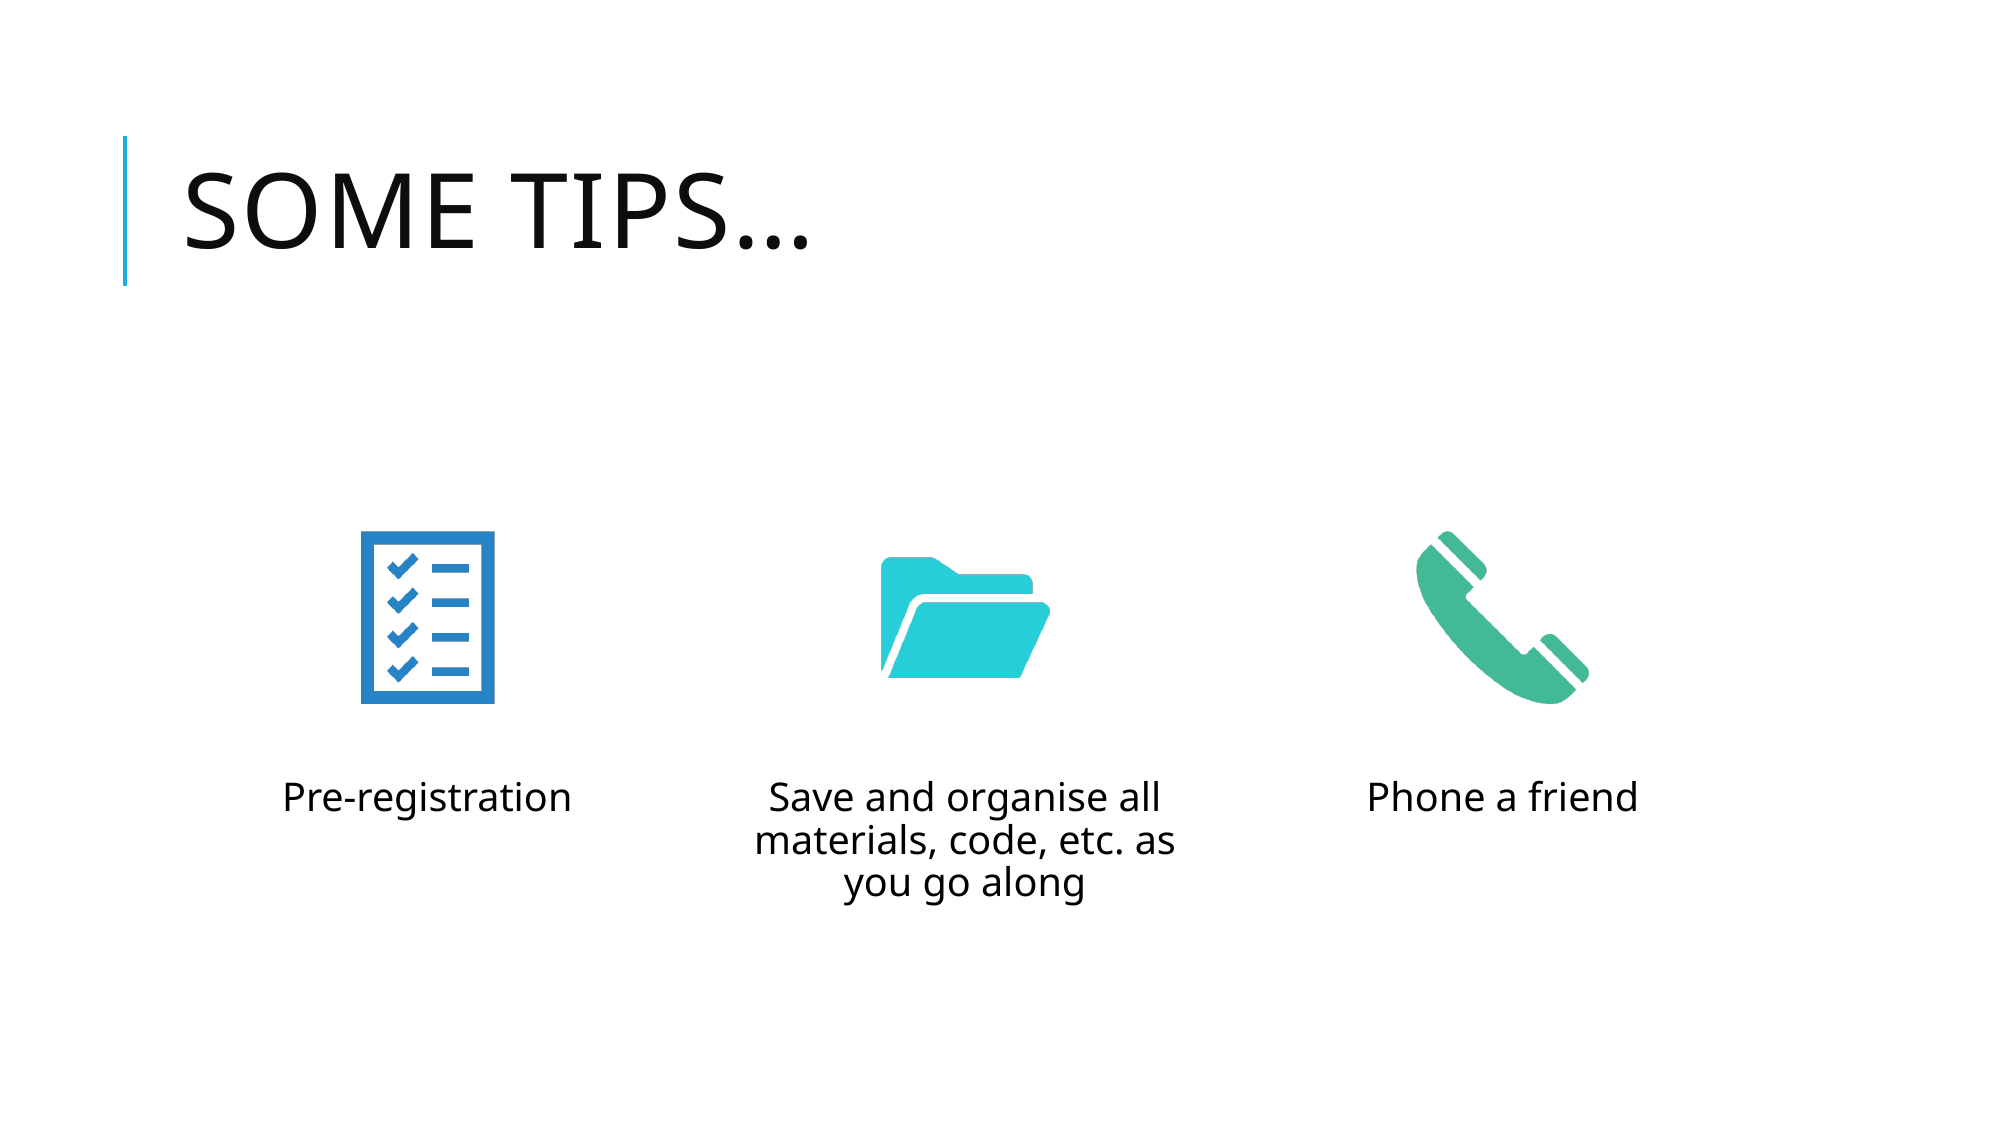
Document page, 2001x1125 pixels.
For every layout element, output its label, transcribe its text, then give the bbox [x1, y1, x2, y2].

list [167, 374, 1763, 1036]
title Some tips… [168, 96, 1763, 342]
